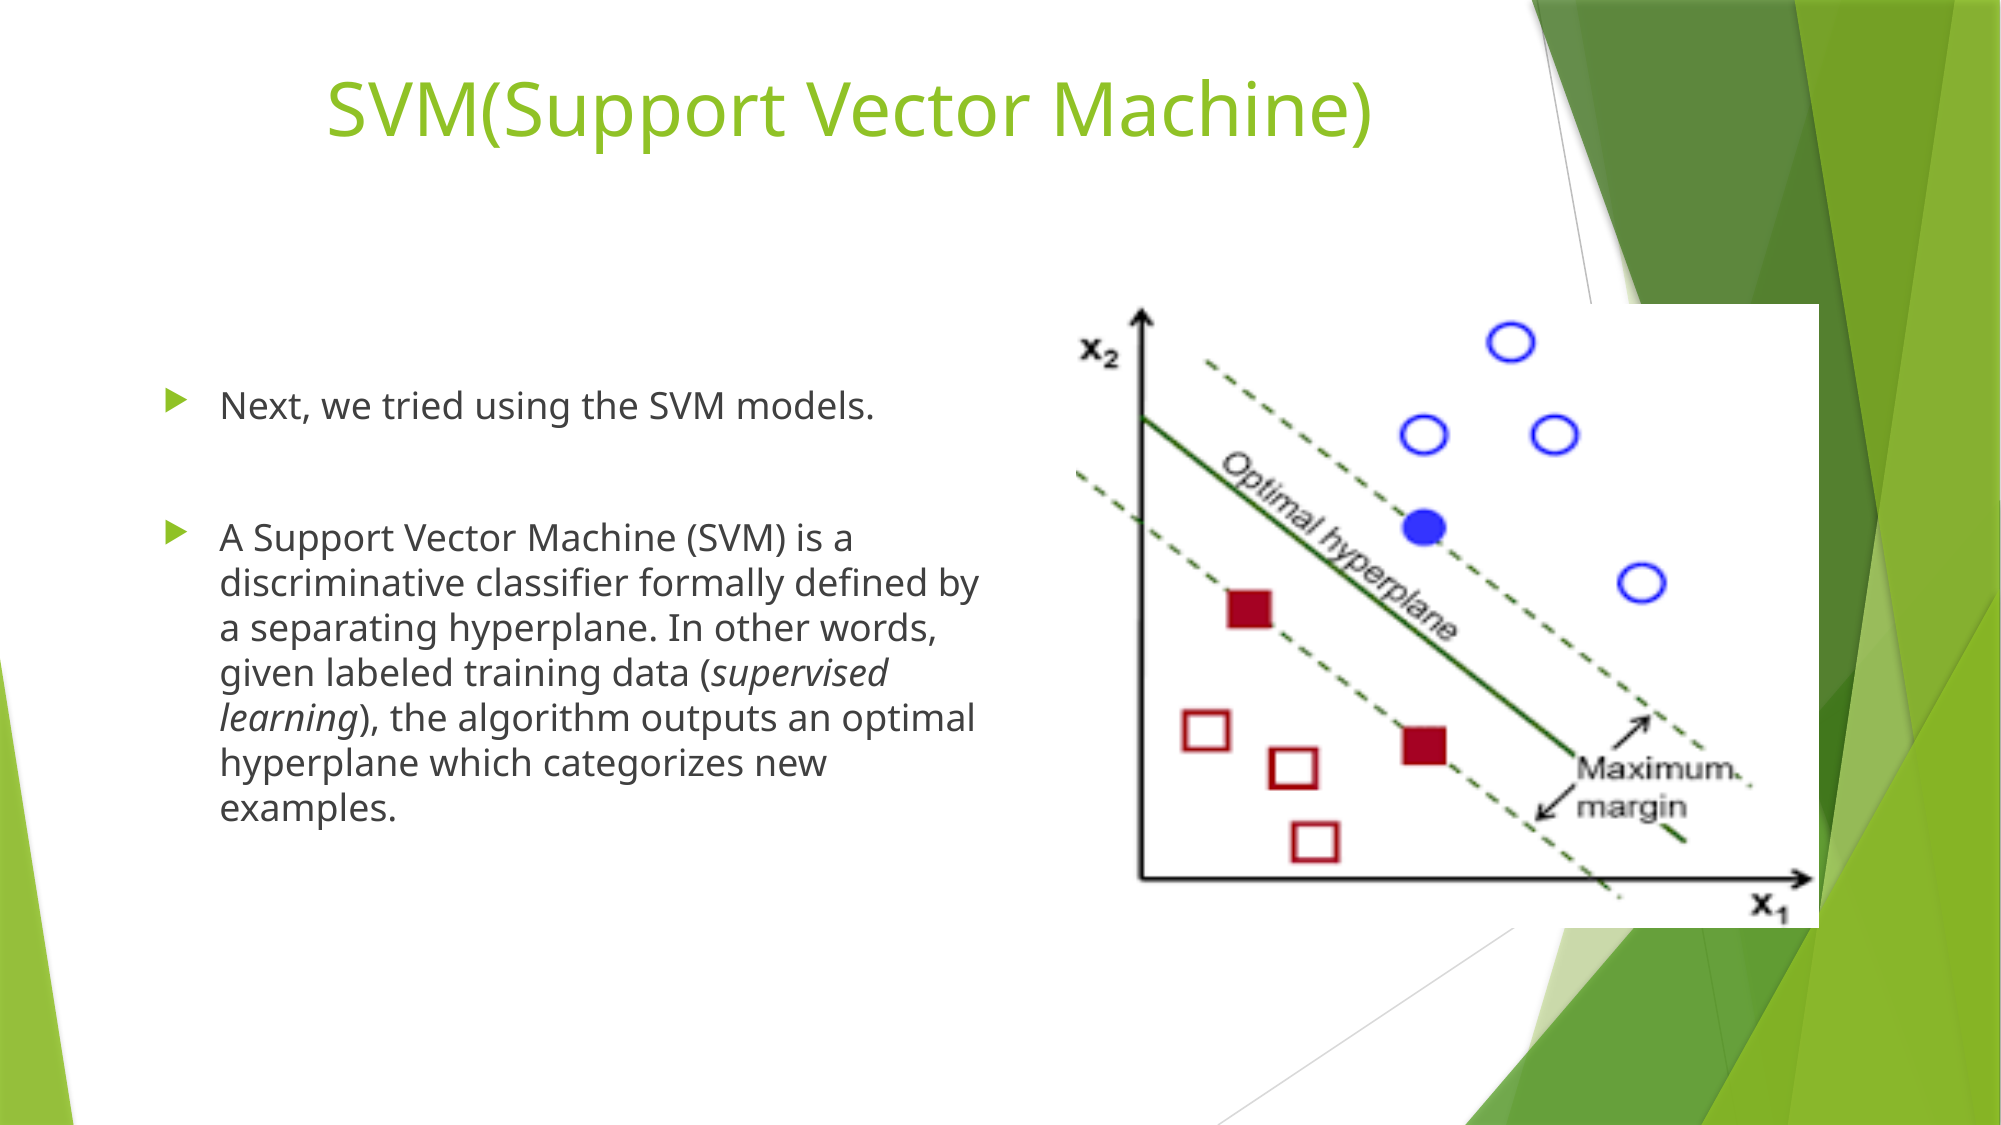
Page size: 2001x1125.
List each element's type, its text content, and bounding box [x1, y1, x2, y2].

title SVM(Support Vector Machine) [311, 53, 1722, 271]
list Next, we tried using the SVM models. A Support Vector Machine (SVM) is a discriminative classifier formally defined by a separating hyperplane. In other words, given labeled training data (supervised learning), the algorithm outputs an optimal hyperplane which categorizes new examples. [147, 374, 1017, 1125]
picture [1075, 303, 1819, 928]
